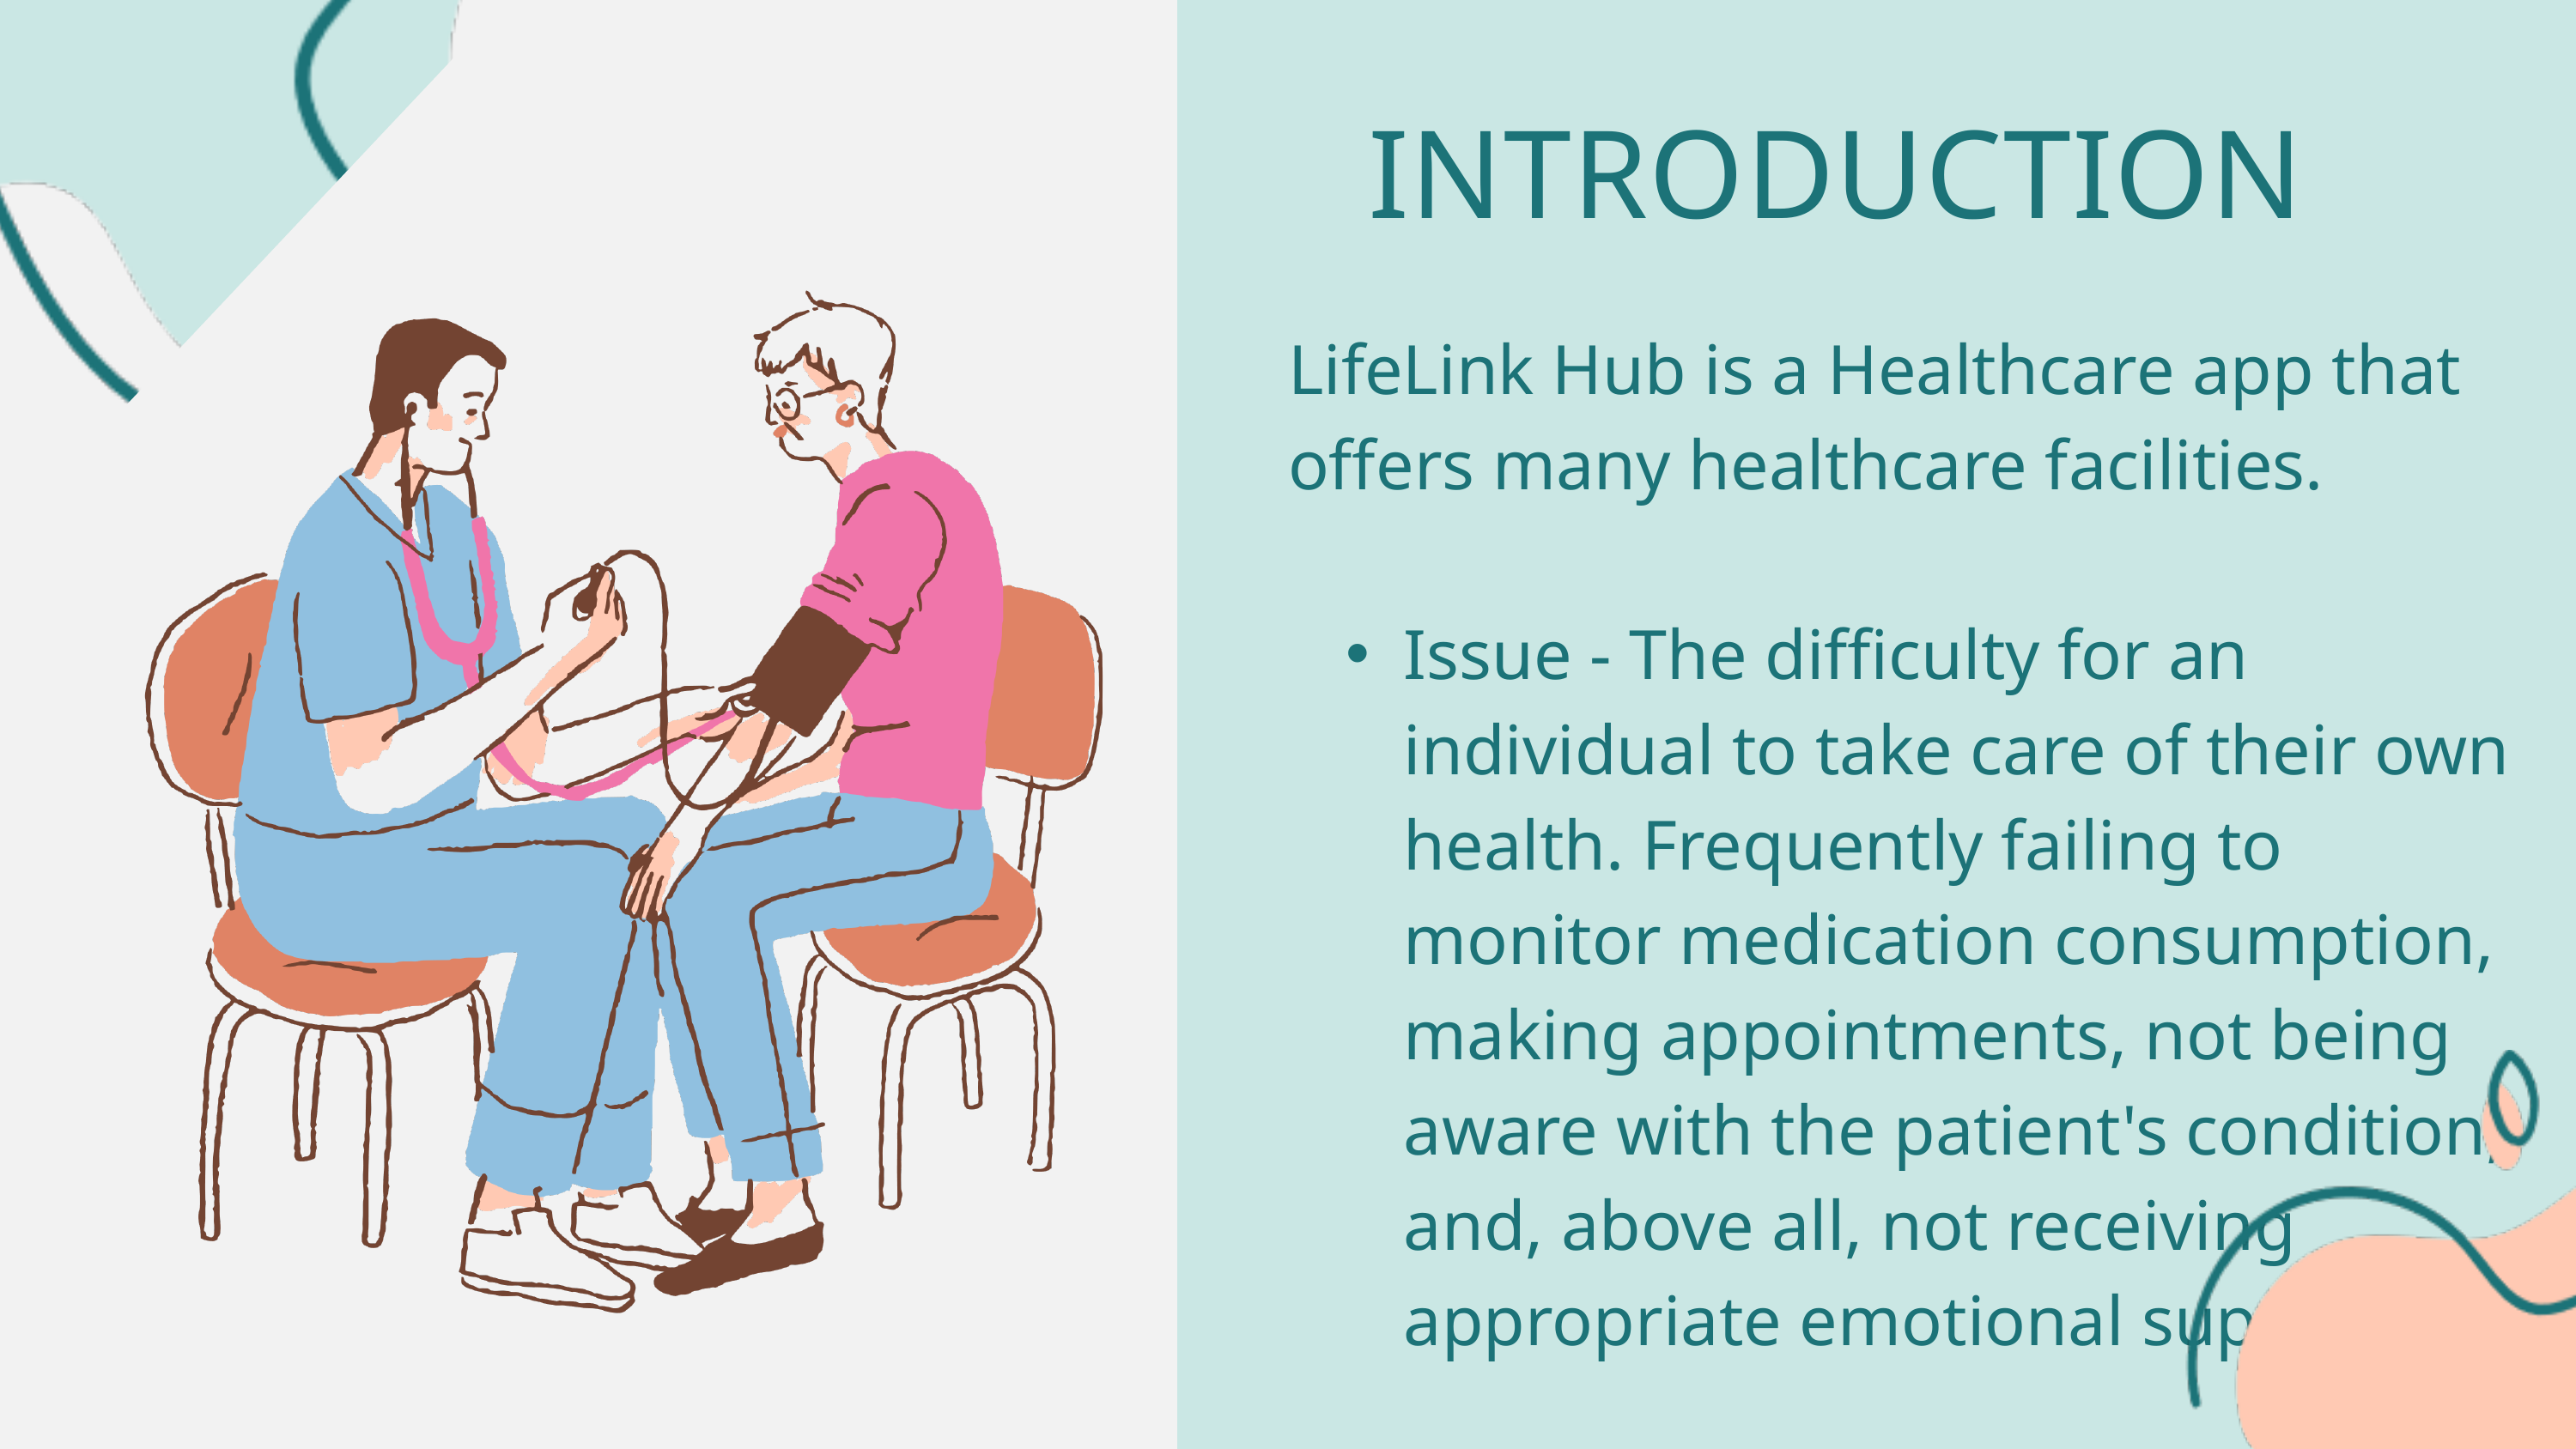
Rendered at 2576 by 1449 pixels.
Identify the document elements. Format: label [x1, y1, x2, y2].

text_box [0, 0, 508, 477]
text_box [144, 290, 1103, 1313]
text_box [1176, 0, 2576, 1449]
